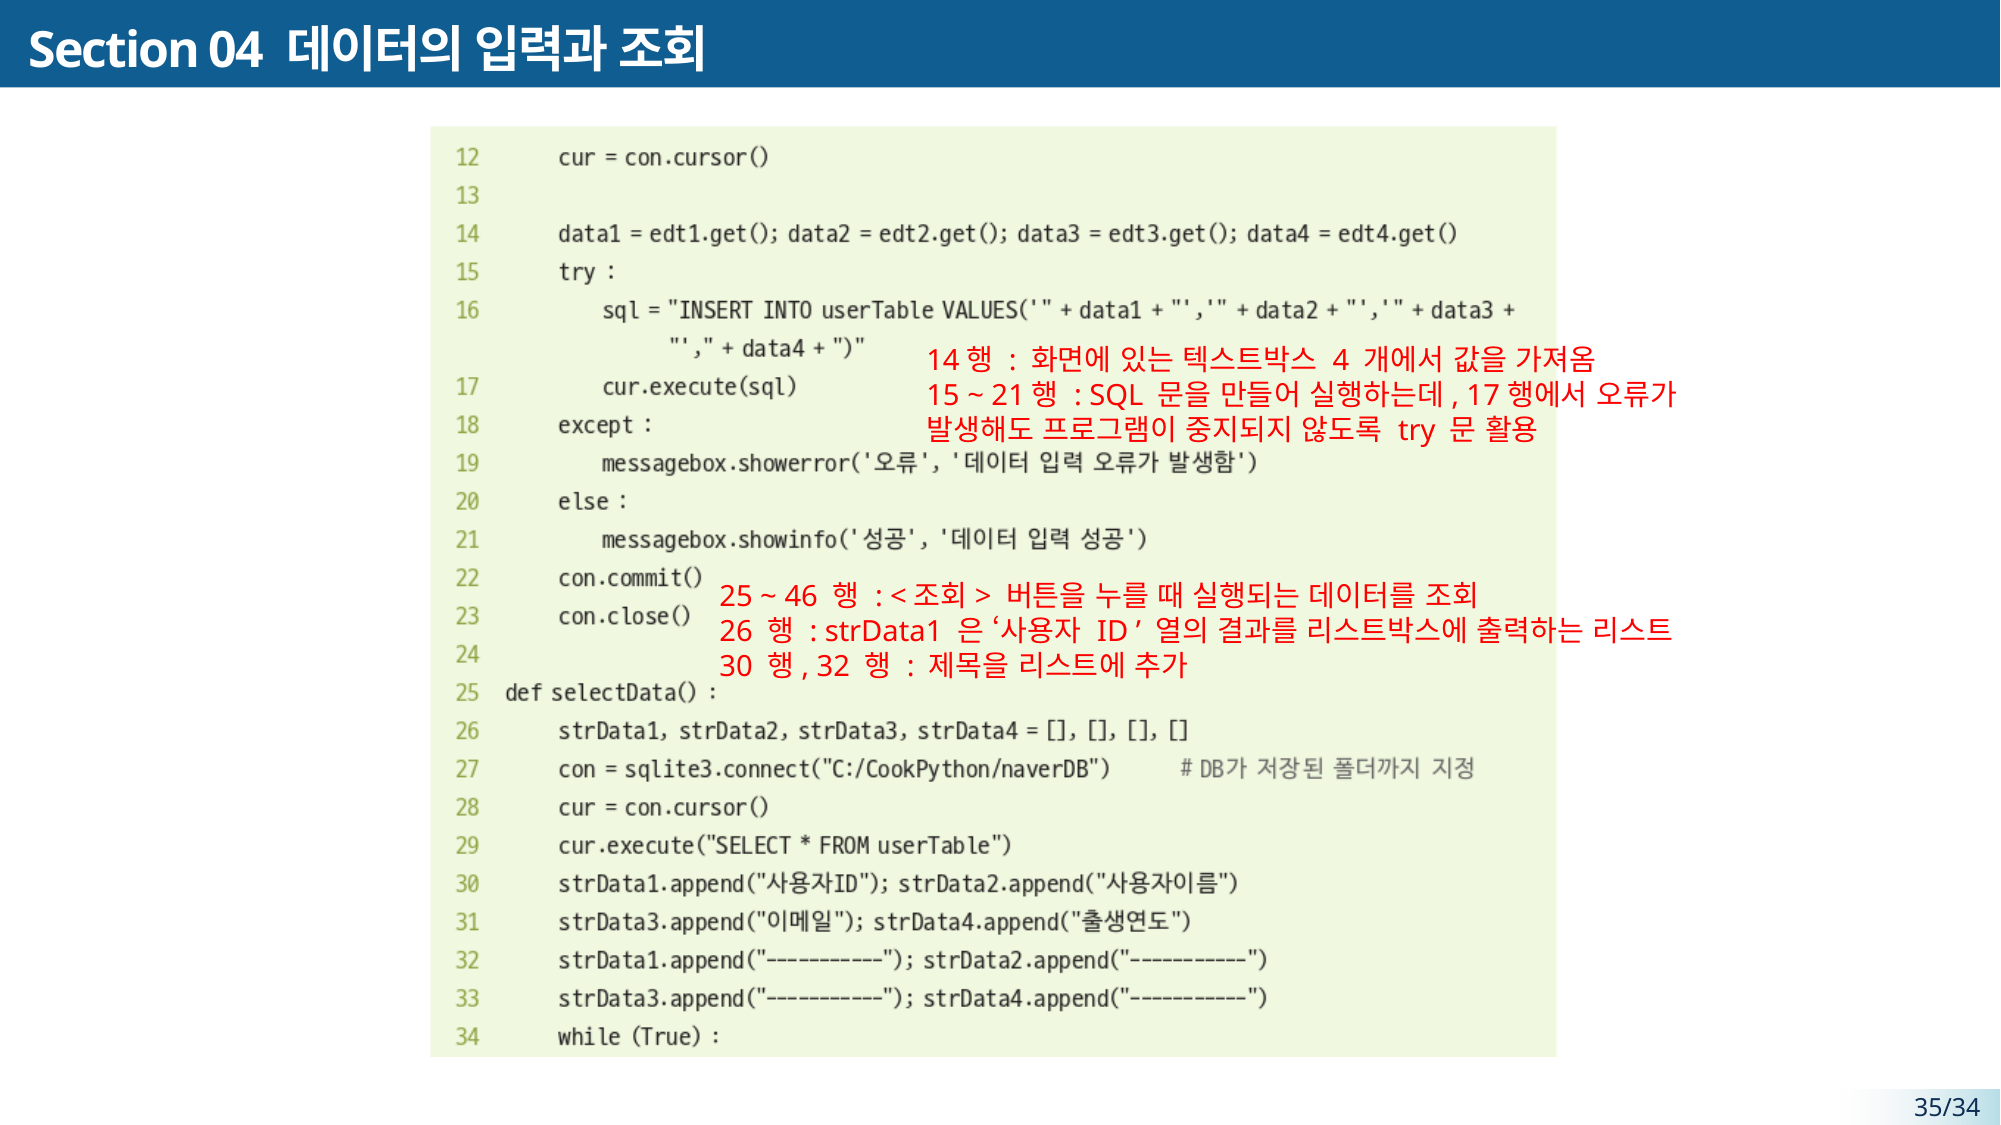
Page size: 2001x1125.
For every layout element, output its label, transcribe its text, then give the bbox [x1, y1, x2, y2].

title Section 04 데이터의 입력과 조회 [13, 8, 1717, 87]
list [429, 126, 1559, 1058]
text_box 14행 : 화면에 있는 텍스트박스 4 개에서 값을 가져옴 15 ~ 21행 : SQL 문을 만들어 실행하는데, 17행에서 오류가 발생해도 프로그램이 중지되지 않도록 try 문 활용 [1563, 333, 1717, 454]
text_box 25 ~ 46 행 : <조회> 버튼을 누를 때 실행되는 데이터를 조회 26 행 : strData1 은 ‘사용자 ID ’ 열의 결과를 리스트박스에 출력하는 리스트 30 행, 32 행 : 제목을 리스트에 추가 [1563, 569, 1731, 690]
